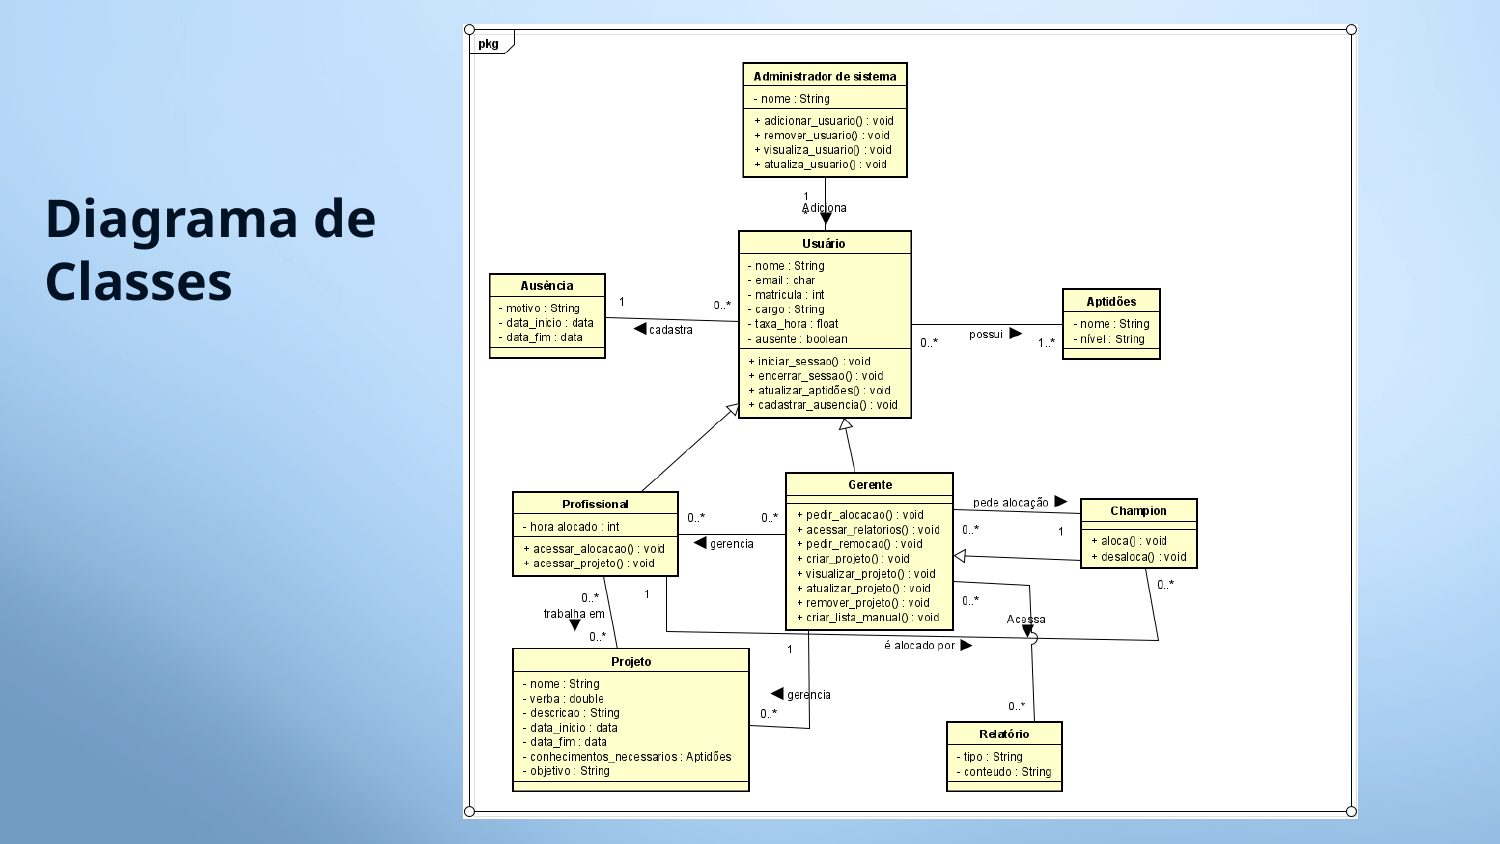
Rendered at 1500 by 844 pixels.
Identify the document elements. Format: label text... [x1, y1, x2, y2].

picture [463, 24, 1358, 819]
text_box Diagrama de Classes [29, 170, 448, 326]
table_cell O sistema deve permitir que o profissional acesse suas futuras locações. [0, 0, 1500, 844]
